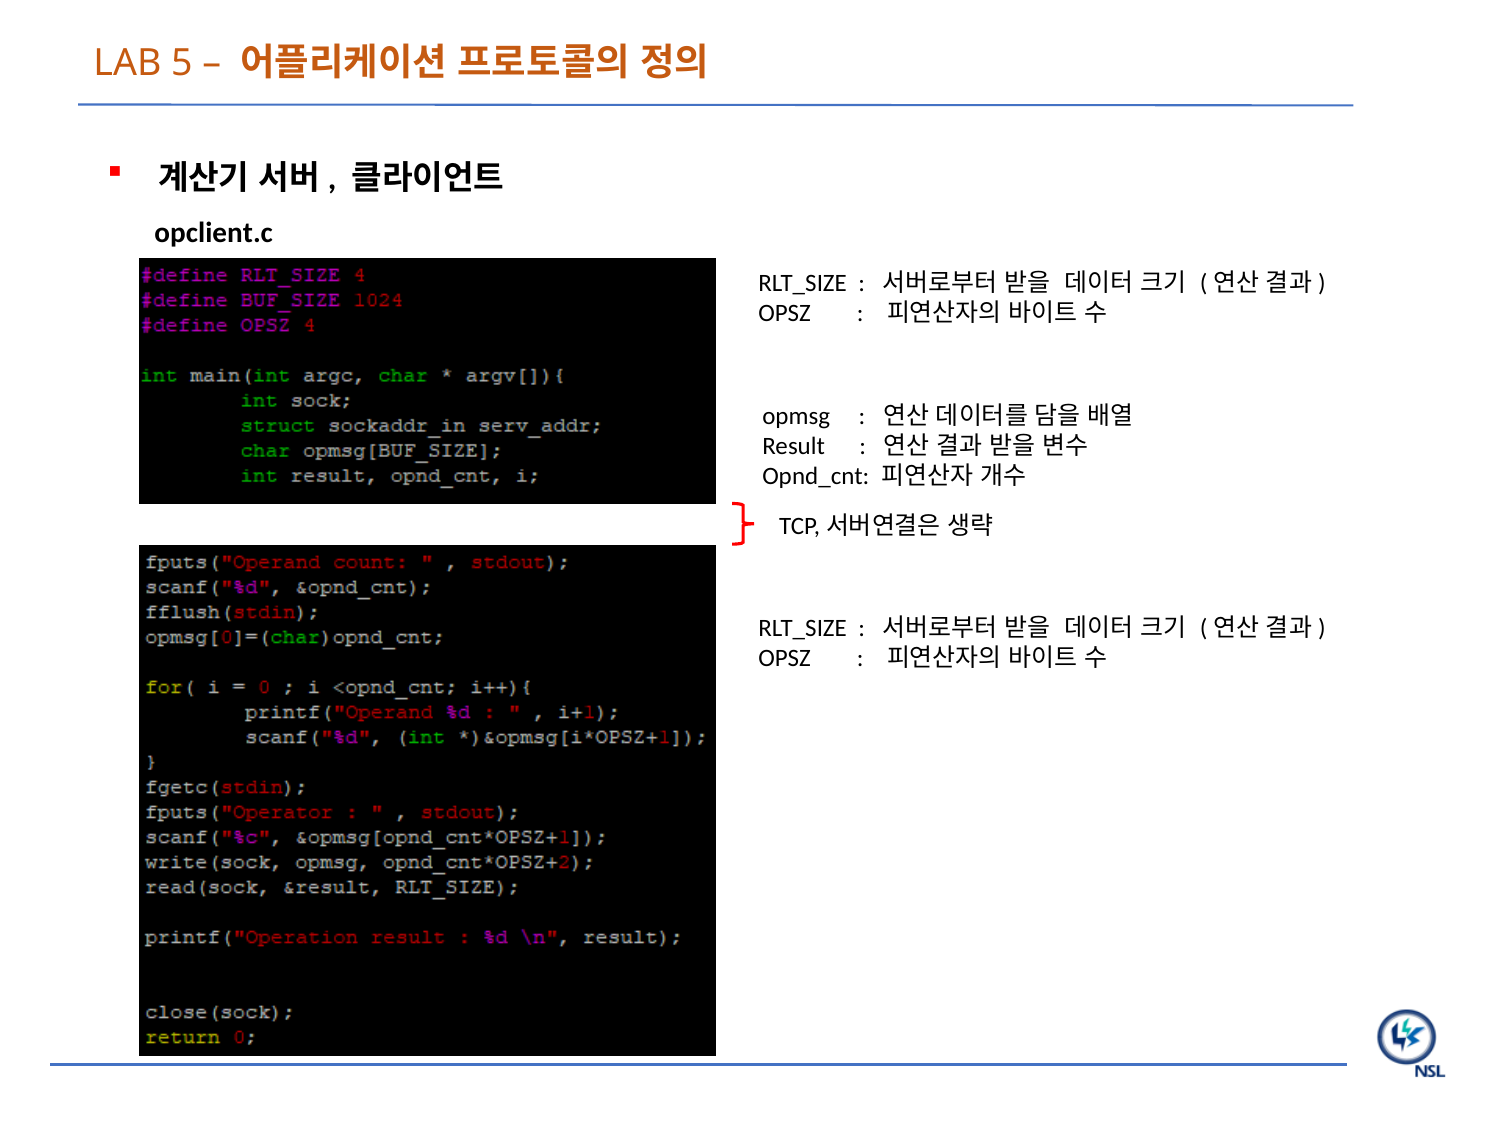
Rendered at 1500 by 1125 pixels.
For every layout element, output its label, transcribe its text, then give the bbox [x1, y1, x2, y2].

text_box 계산기 서버, 클라이언트 [92, 148, 529, 204]
text_box opmsg : 연산 데이터를 담을 배열 Result : 연산 결과 받을 변수 Opnd_cnt: 피연산자 개수 [747, 392, 1150, 497]
text_box RLT_SIZE : 서버로부터 받을 데이터 크기 (연산 결과) OPSZ : 피연산자의 바이트 수 [743, 259, 1341, 335]
text_box TCP,서버연결은 생략 [764, 502, 1010, 547]
picture [138, 544, 716, 1056]
text_box opclient.c [139, 205, 289, 256]
text_box [732, 502, 755, 545]
picture [1374, 999, 1450, 1083]
text_box LAB 5 – 어플리케이션 프로토콜의 정의 [78, 29, 1375, 91]
text_box RLT_SIZE : 서버로부터 받을 데이터 크기 (연산 결과) OPSZ : 피연산자의 바이트 수 [743, 604, 1341, 680]
picture [138, 258, 716, 504]
